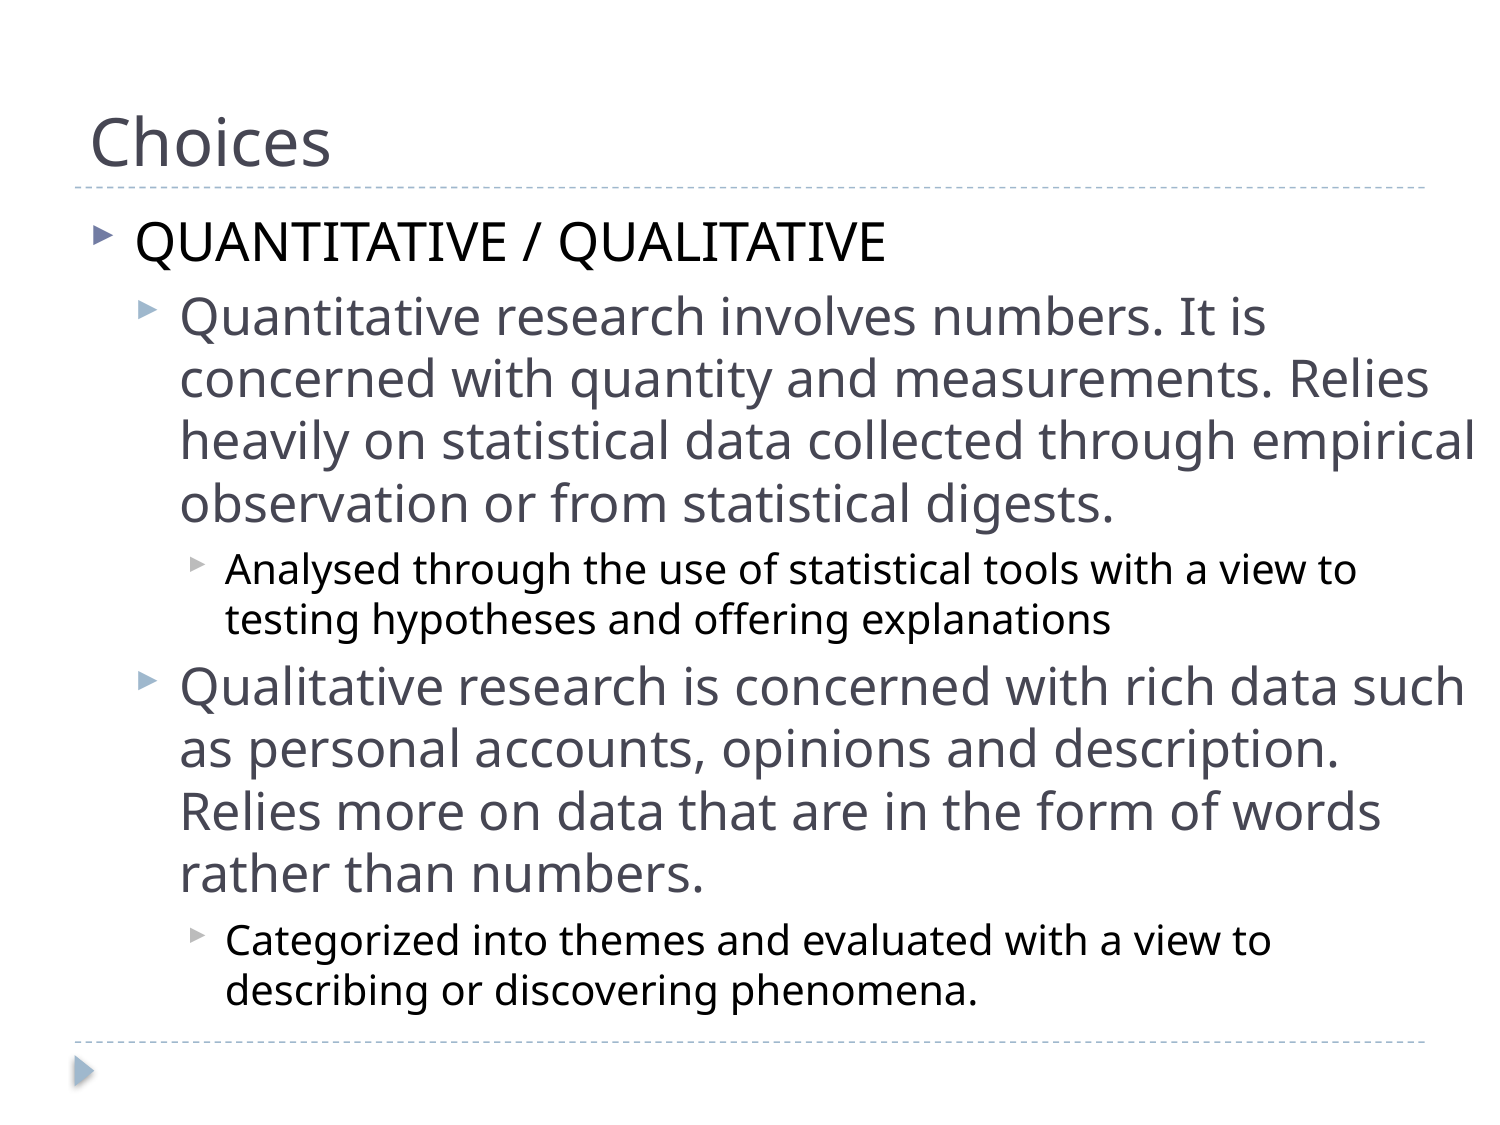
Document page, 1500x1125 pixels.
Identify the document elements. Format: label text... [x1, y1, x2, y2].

title Choices [75, 24, 1425, 188]
list QUANTITATIVE / QUALITATIVE Quantitative research involves numbers. It is concerned with quantity and measurements. Relies heavily on statistical data collected through empirical observation or from statistical digests. Analysed through the use of statistical tools with a view to testing hypotheses and offering explanations Qualitative research is concerned with rich data such as personal accounts, opinions and description. Relies more on data that are in the form of words rather than numbers. Categorized into themes and evaluated with a view to describing or discovering phenomena. [75, 200, 1500, 1047]
